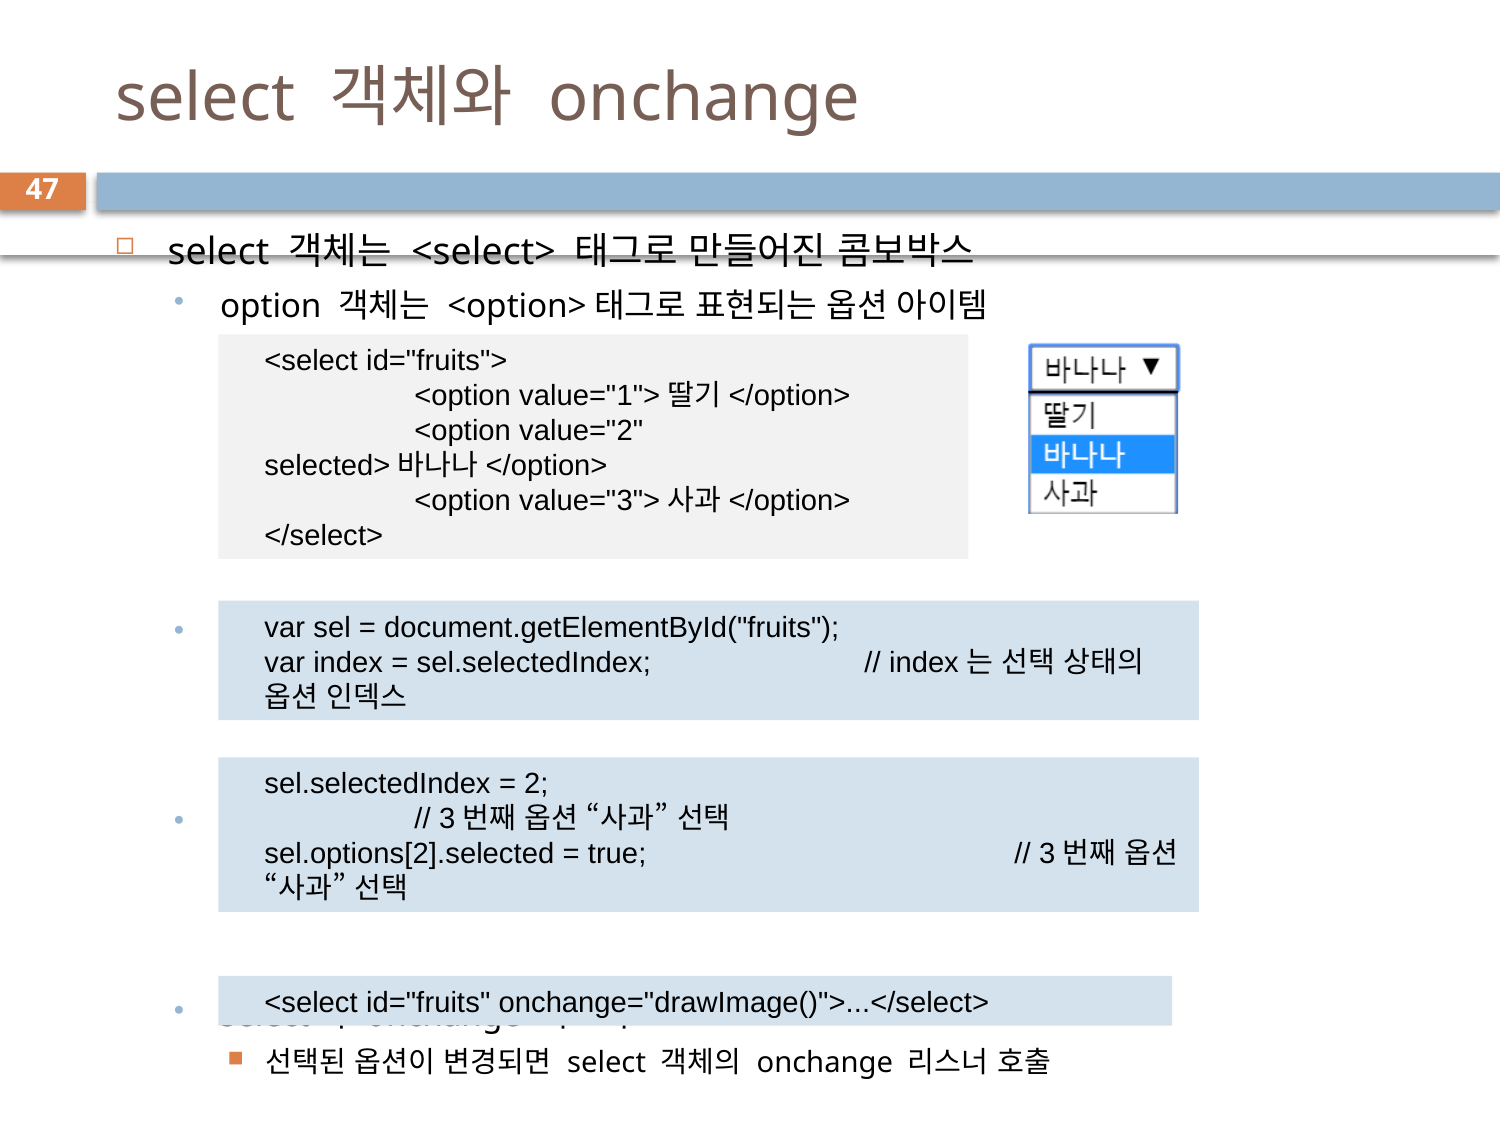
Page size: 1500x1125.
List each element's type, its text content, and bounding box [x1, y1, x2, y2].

text_box sel.selectedIndex = 2; // 3번째 옵션 “사과” 선택 sel.options[2].selected = true; // 3번째 옵션 “사과” 선택 [218, 757, 1199, 912]
text_box <select id="fruits" onchange="drawImage()">...</select> [218, 975, 1173, 1026]
title select 객체와 onchange [100, 75, 1438, 149]
list select 객체는 <select> 태그로 만들어진 콤보박스 option 객체는 <option>태그로 표현되는 옵션 아이템 선택된 옵션 알아내기 옵션 선택 select와 onchange 리스너 선택된 옵션이 변경되면 select 객체의 onchange 리스너 호출 [100, 219, 1438, 1047]
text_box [218, 327, 1200, 530]
text_box [0, 0, 1500, 75]
text_box var sel = document.getElementById("fruits"); var index = sel.selectedIndex; // index는 선택 상태의 옵션 인덱스 [218, 600, 1199, 721]
slide_number 47 [0, 170, 87, 211]
